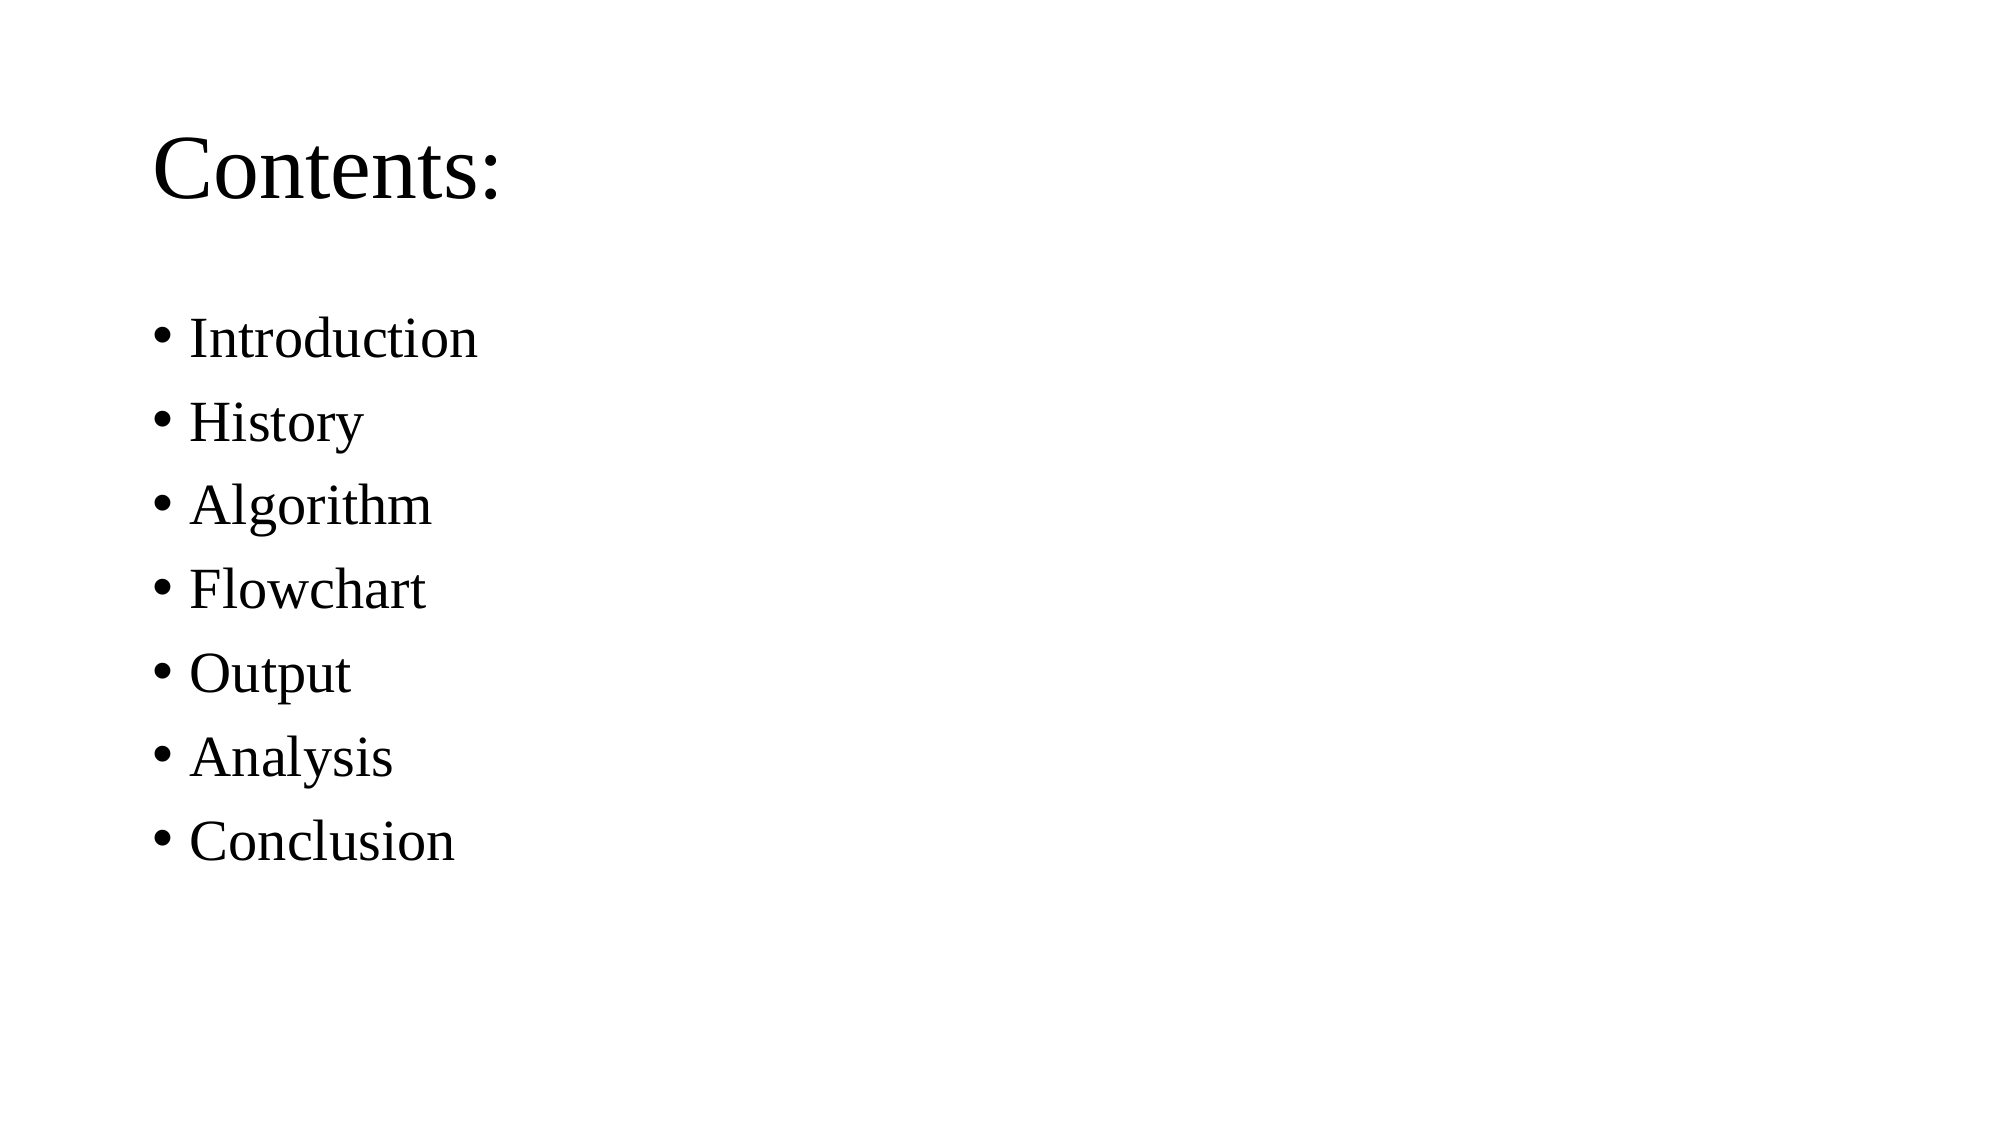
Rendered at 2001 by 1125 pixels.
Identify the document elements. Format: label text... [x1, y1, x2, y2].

list Introduction History Algorithm Flowchart Output Analysis Conclusion [137, 299, 1863, 1014]
title Contents: [137, 59, 1863, 278]
